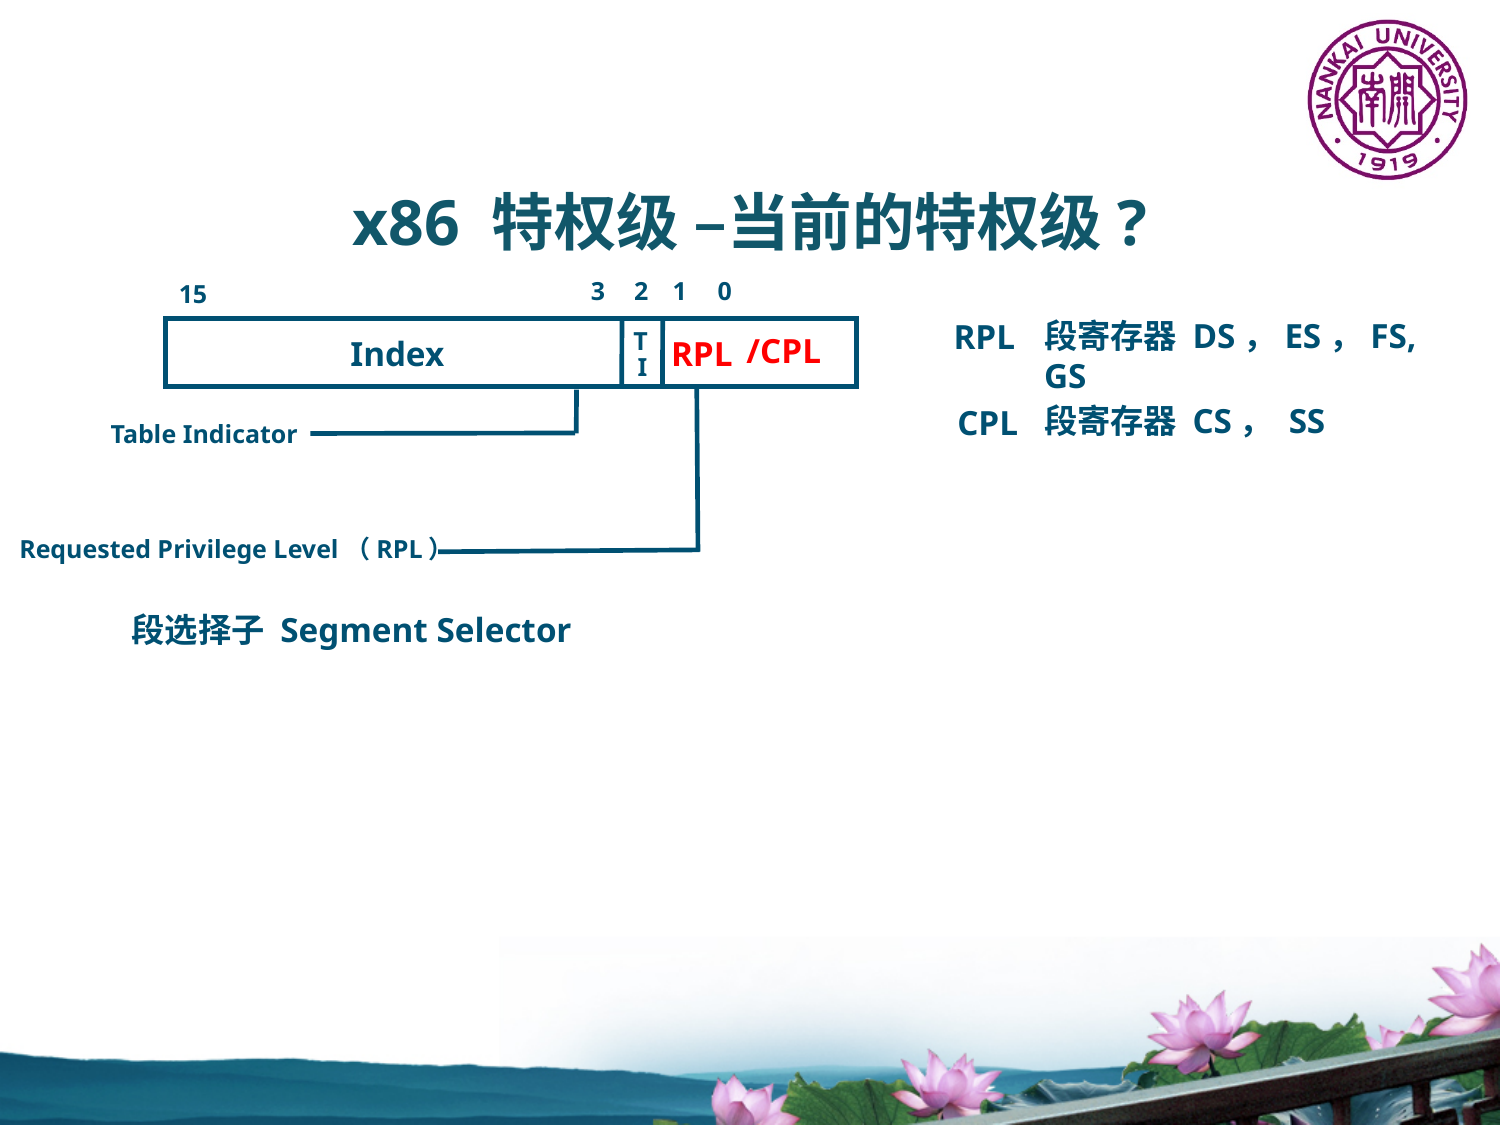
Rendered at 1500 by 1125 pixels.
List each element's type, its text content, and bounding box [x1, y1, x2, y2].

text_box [4, 267, 858, 658]
text_box x86 特权级 –当前的特权级? [0, 175, 1500, 266]
text_box CPL [942, 395, 1049, 450]
picture [0, 266, 1500, 1125]
picture [0, 0, 1500, 175]
text_box RPL [938, 308, 1045, 364]
text_box 段寄存器 CS， SS [1049, 403, 1367, 448]
text_box 段寄存器 DS，ES，FS, GS [1029, 307, 1474, 403]
